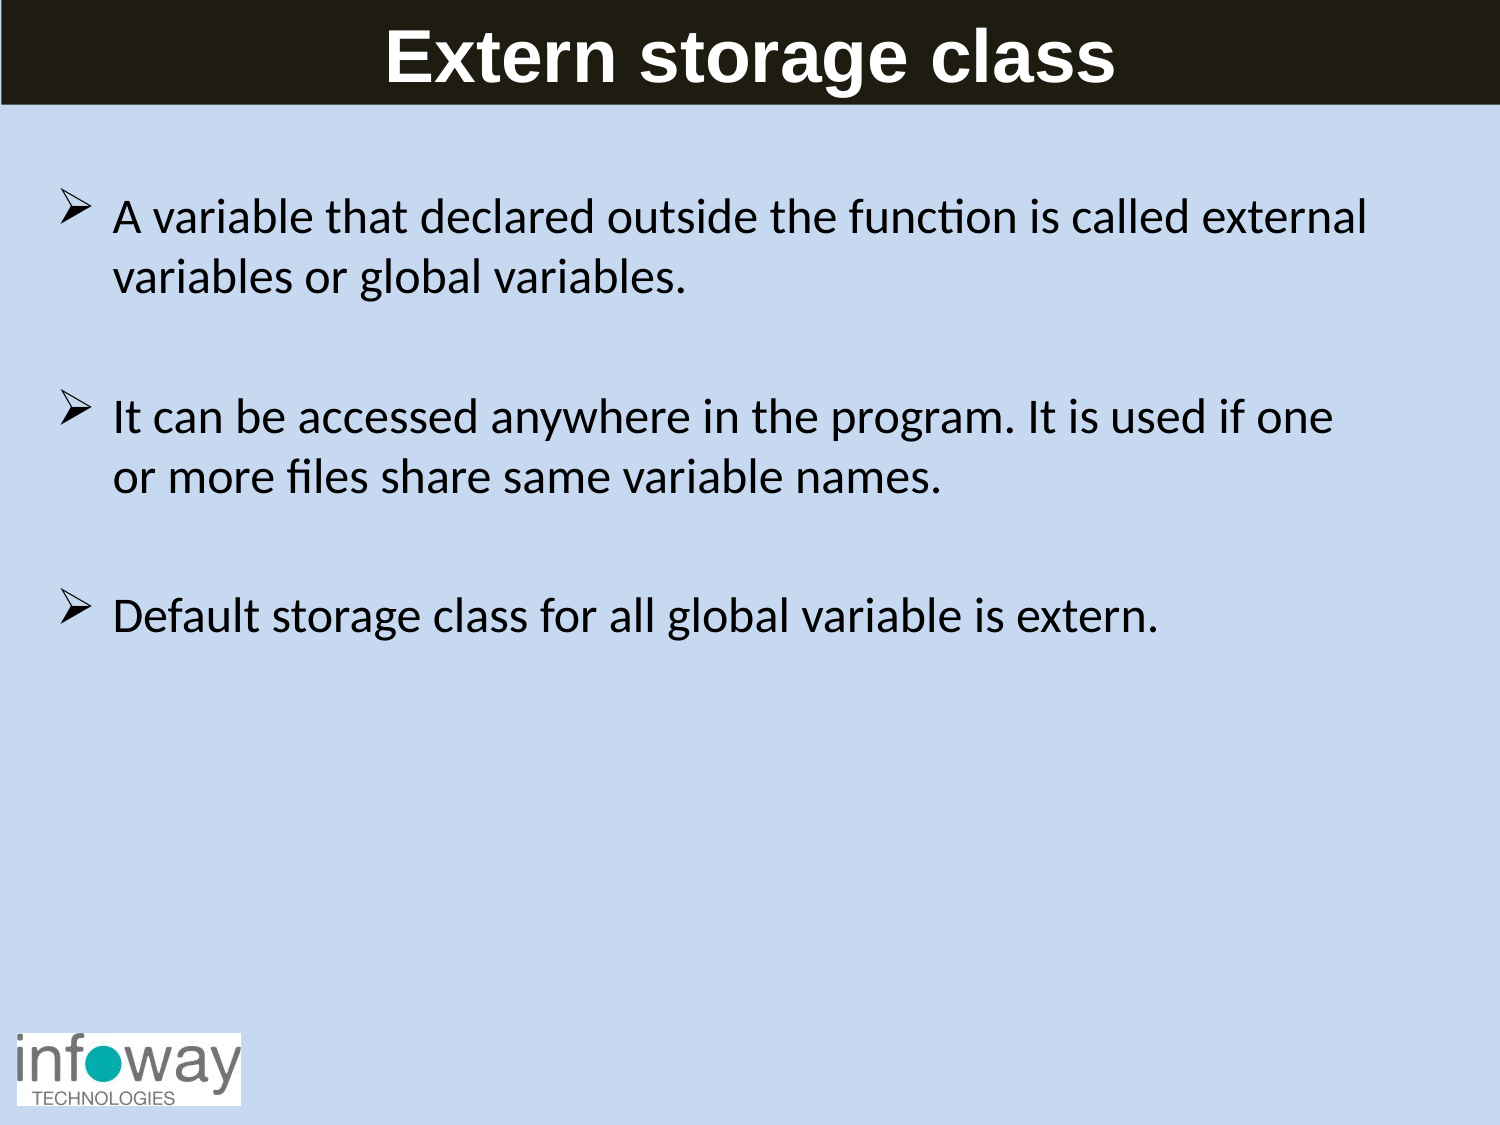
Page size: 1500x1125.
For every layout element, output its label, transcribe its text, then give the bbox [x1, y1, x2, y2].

text_box Extern storage class [1, 0, 1500, 105]
list A variable that declared outside the function is called external variables or global variables. It can be accessed anywhere in the program. It is used if one or more files share same variable names. Default storage class for all global variable is extern. [41, 105, 1392, 1125]
picture [17, 1033, 41, 1106]
